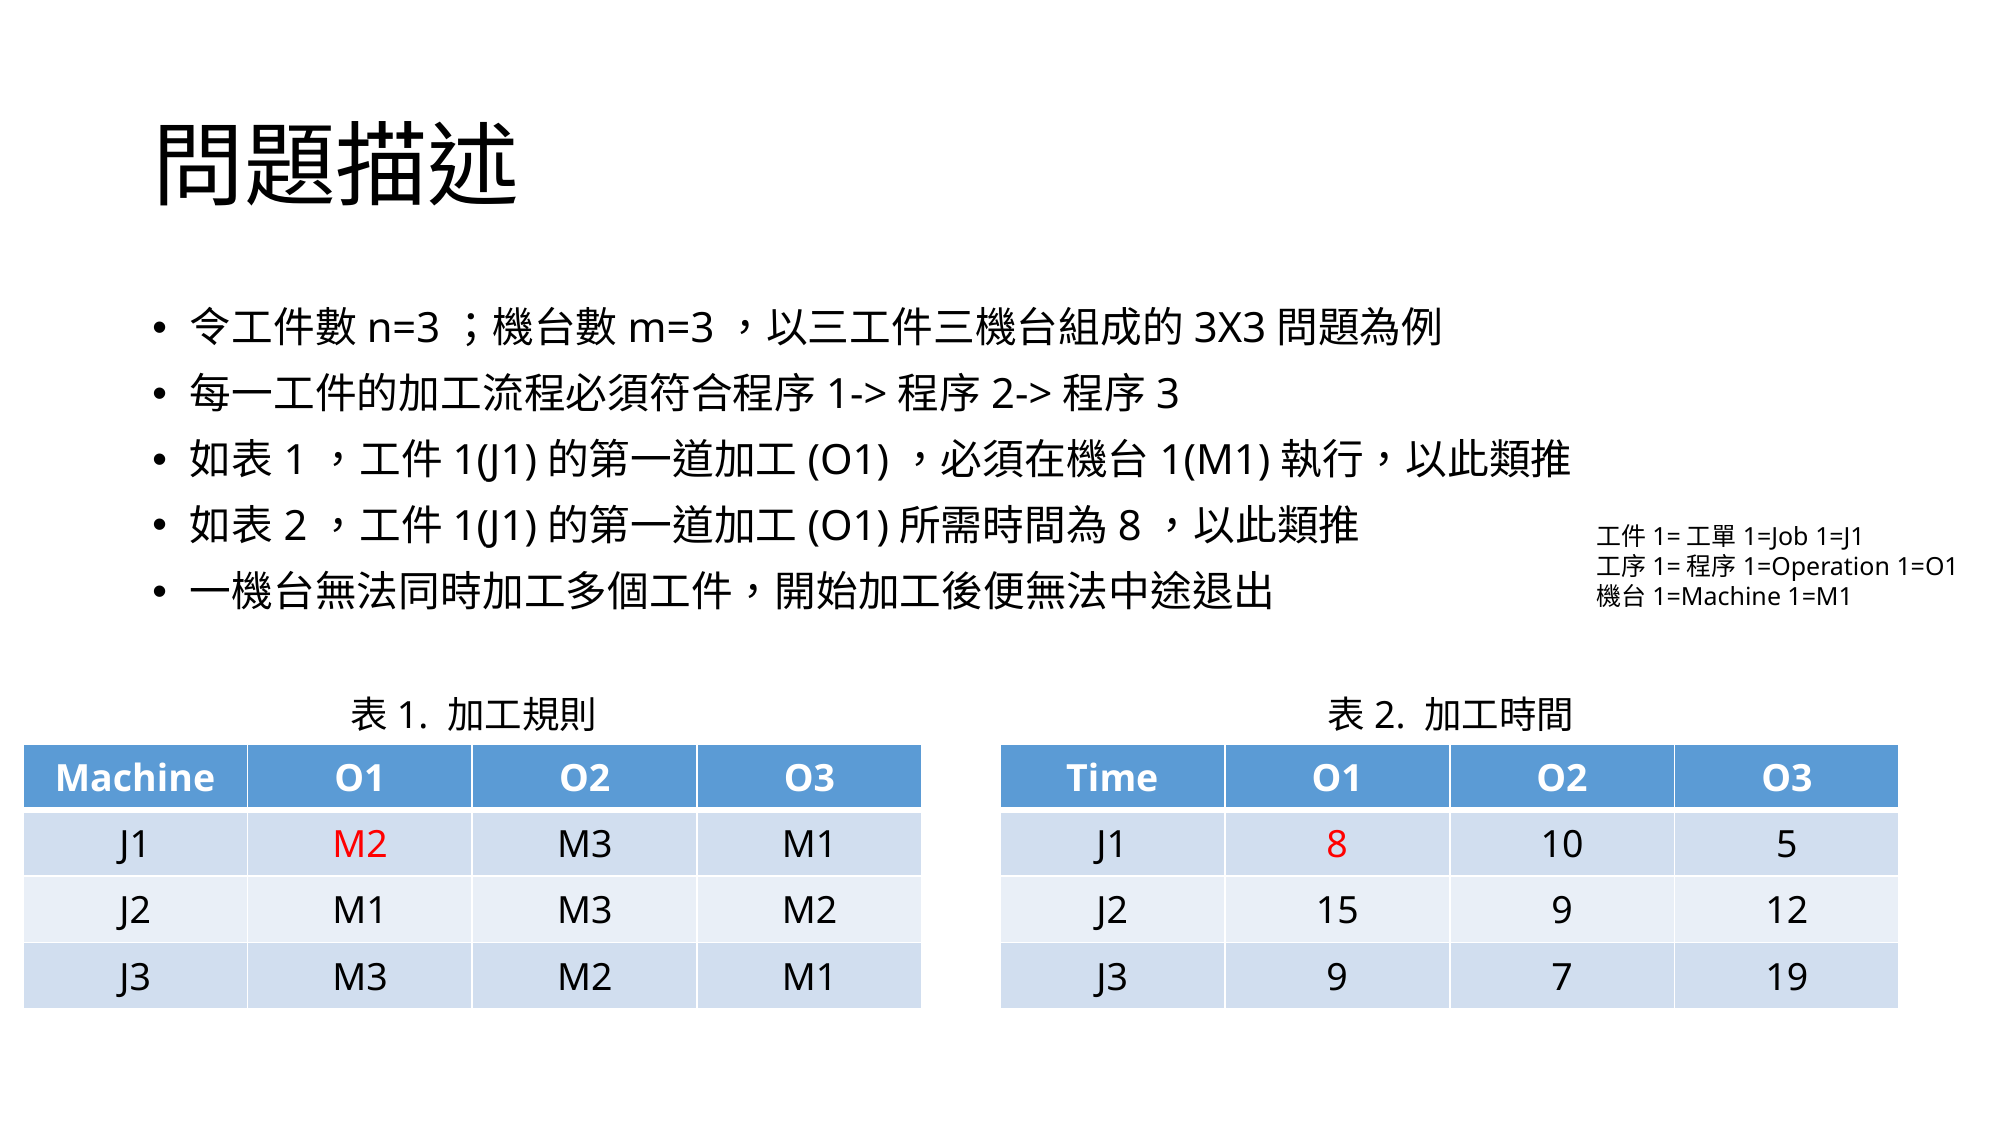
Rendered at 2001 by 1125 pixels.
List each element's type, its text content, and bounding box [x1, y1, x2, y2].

table_cell J3 [1001, 943, 1224, 1008]
list 令工件數n=3；機台數m=3，以三工件三機台組成的3X3問題為例 每一工件的加工流程必須符合程序1->程序2->程序3 如表1，工件1(J1)的第一道加工(O1)，必須在機台1(M1)執行，以此類推 如表2，工件1(J1)的第一道加工(O1)所需時間為8，以此類推 一機台無法同時加工多個工件，開始加工後便無法中途退出 [137, 299, 1863, 1014]
table_cell J2 [1001, 877, 1224, 942]
table_header O2 [1451, 745, 1674, 807]
table_cell 9 [1226, 943, 1449, 1008]
table_cell 8 [1226, 813, 1449, 875]
table_cell M2 [248, 813, 471, 875]
table_header O2 [473, 745, 696, 807]
table_cell M1 [698, 813, 921, 875]
table_cell J2 [24, 877, 247, 942]
table_cell 19 [1675, 943, 1898, 1008]
table_header O3 [1675, 745, 1898, 807]
table_cell M2 [698, 877, 921, 942]
table_header O1 [1226, 745, 1449, 807]
table_header Machine [24, 745, 247, 807]
table_cell 15 [1226, 877, 1449, 942]
table_cell M3 [473, 877, 696, 942]
text_box 工件1=工單1=Job 1=J1 工序1=程序1=Operation 1=O1 機台1=Machine 1=M1 [1581, 513, 1975, 619]
table_cell 5 [1675, 813, 1898, 875]
table_header Time [1001, 745, 1224, 807]
table_header O1 [248, 745, 471, 807]
table_cell J1 [24, 813, 247, 875]
text_box 表2. 加工時間 [1312, 683, 1590, 744]
text_box 表1. 加工規則 [335, 683, 612, 744]
table_cell M3 [473, 813, 696, 875]
table_cell 10 [1451, 813, 1674, 875]
table_cell M1 [248, 877, 471, 942]
table_cell 9 [1451, 877, 1674, 942]
table_cell M1 [698, 943, 921, 1008]
table_header O3 [698, 745, 921, 807]
title 問題描述 [137, 59, 1863, 278]
table_cell 12 [1675, 877, 1898, 942]
table_cell J1 [1001, 813, 1224, 875]
table_cell M3 [248, 943, 471, 1008]
table_cell 7 [1451, 943, 1674, 1008]
table_cell M2 [473, 943, 696, 1008]
table_cell J3 [24, 943, 247, 1008]
